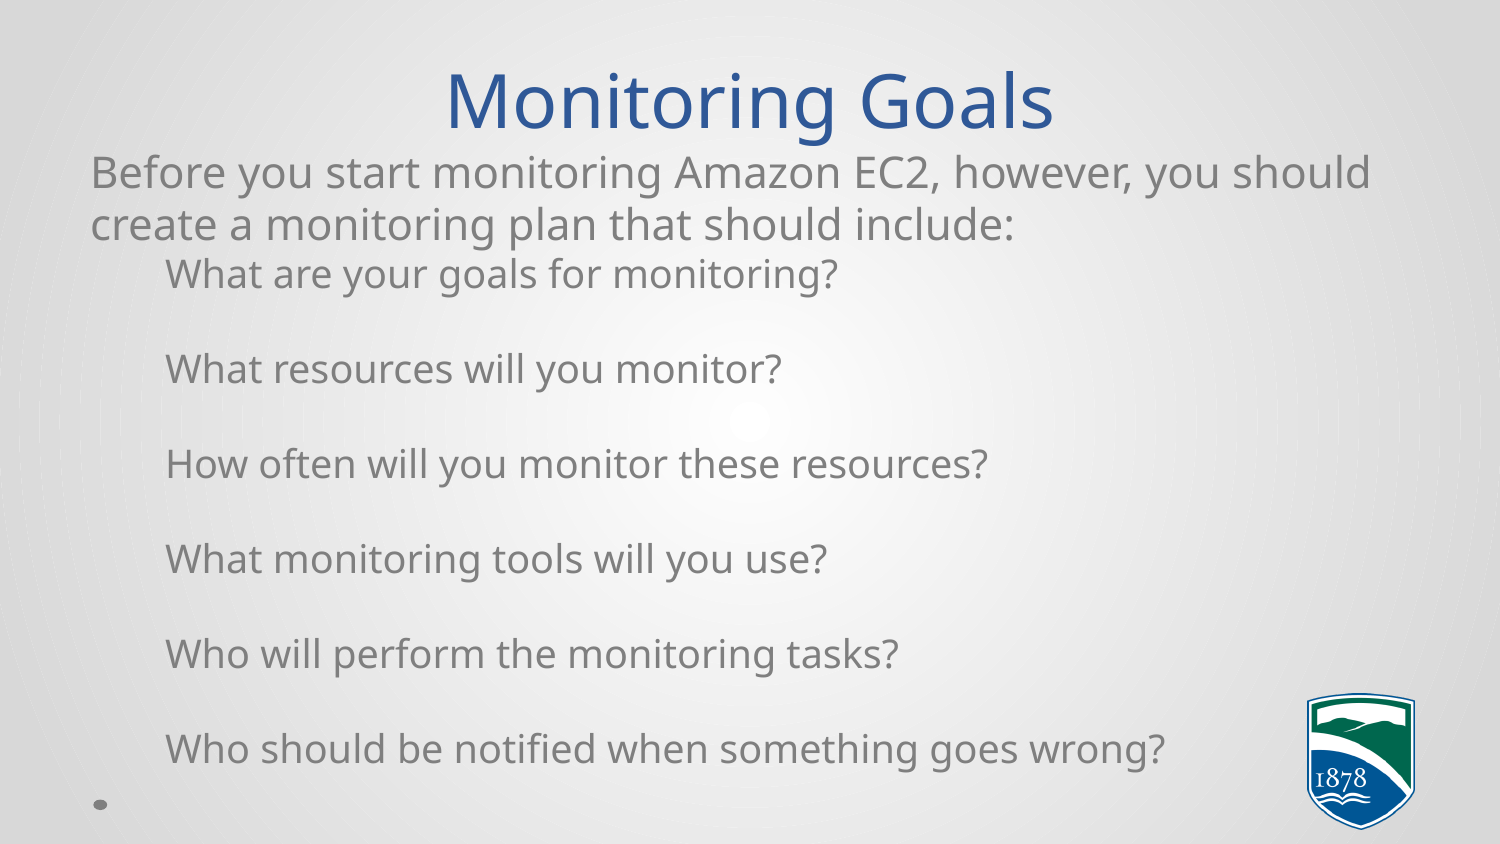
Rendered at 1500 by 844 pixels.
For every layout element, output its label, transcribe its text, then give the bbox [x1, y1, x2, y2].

list Before you start monitoring Amazon EC2, however, you should create a monitoring plan that should include: What are your goals for monitoring? What resources will you monitor? How often will you monitor these resources? What monitoring tools will you use? Who will perform the monitoring tasks? Who should be notified when something goes wrong? [75, 136, 1425, 754]
picture [1307, 754, 1415, 830]
title Monitoring Goals [75, 0, 1425, 136]
